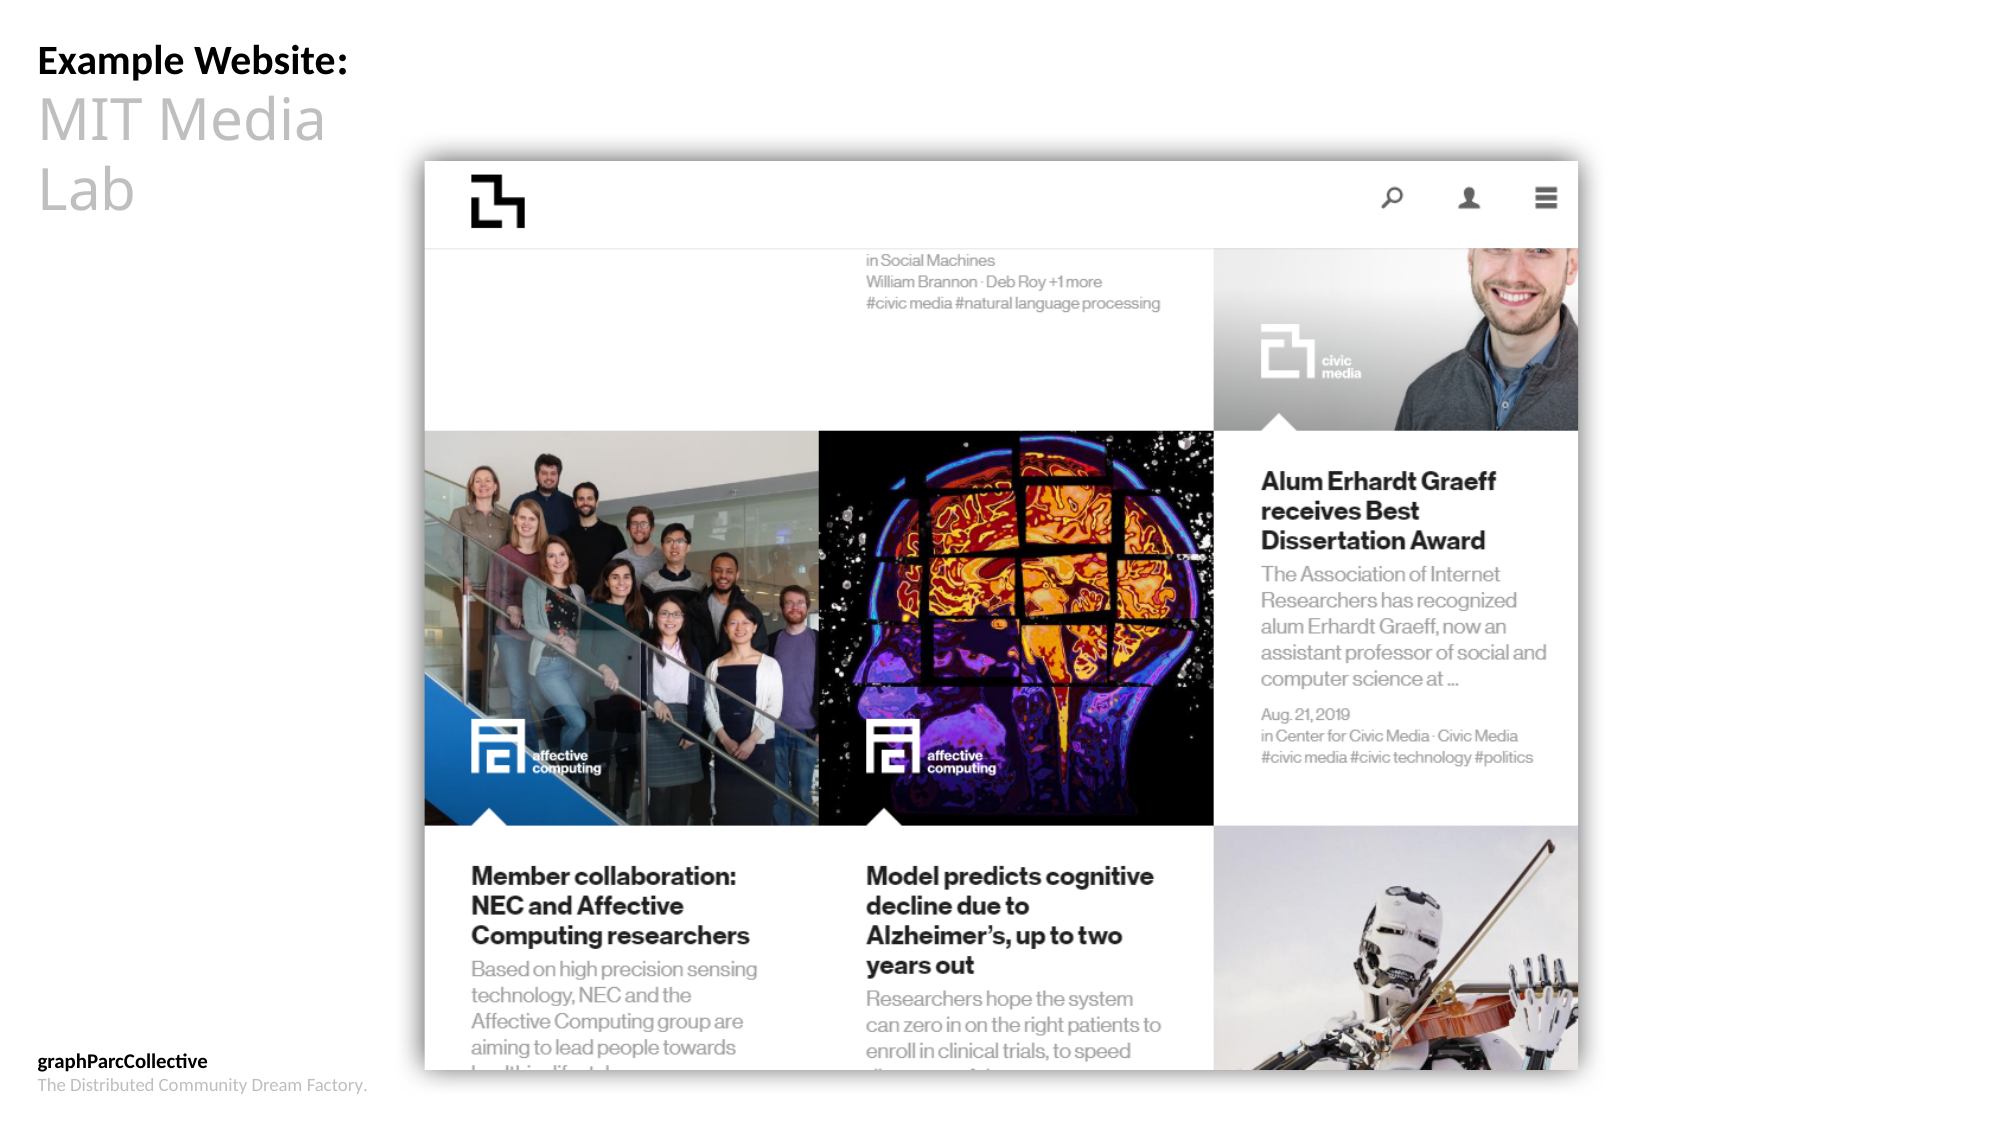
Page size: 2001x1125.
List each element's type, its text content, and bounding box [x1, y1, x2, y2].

picture [424, 161, 1579, 1070]
text_box Example Website: MIT Media Lab [23, 25, 414, 230]
text_box graphParcCollective The Distributed Community Dream Factory. [23, 1040, 414, 1103]
